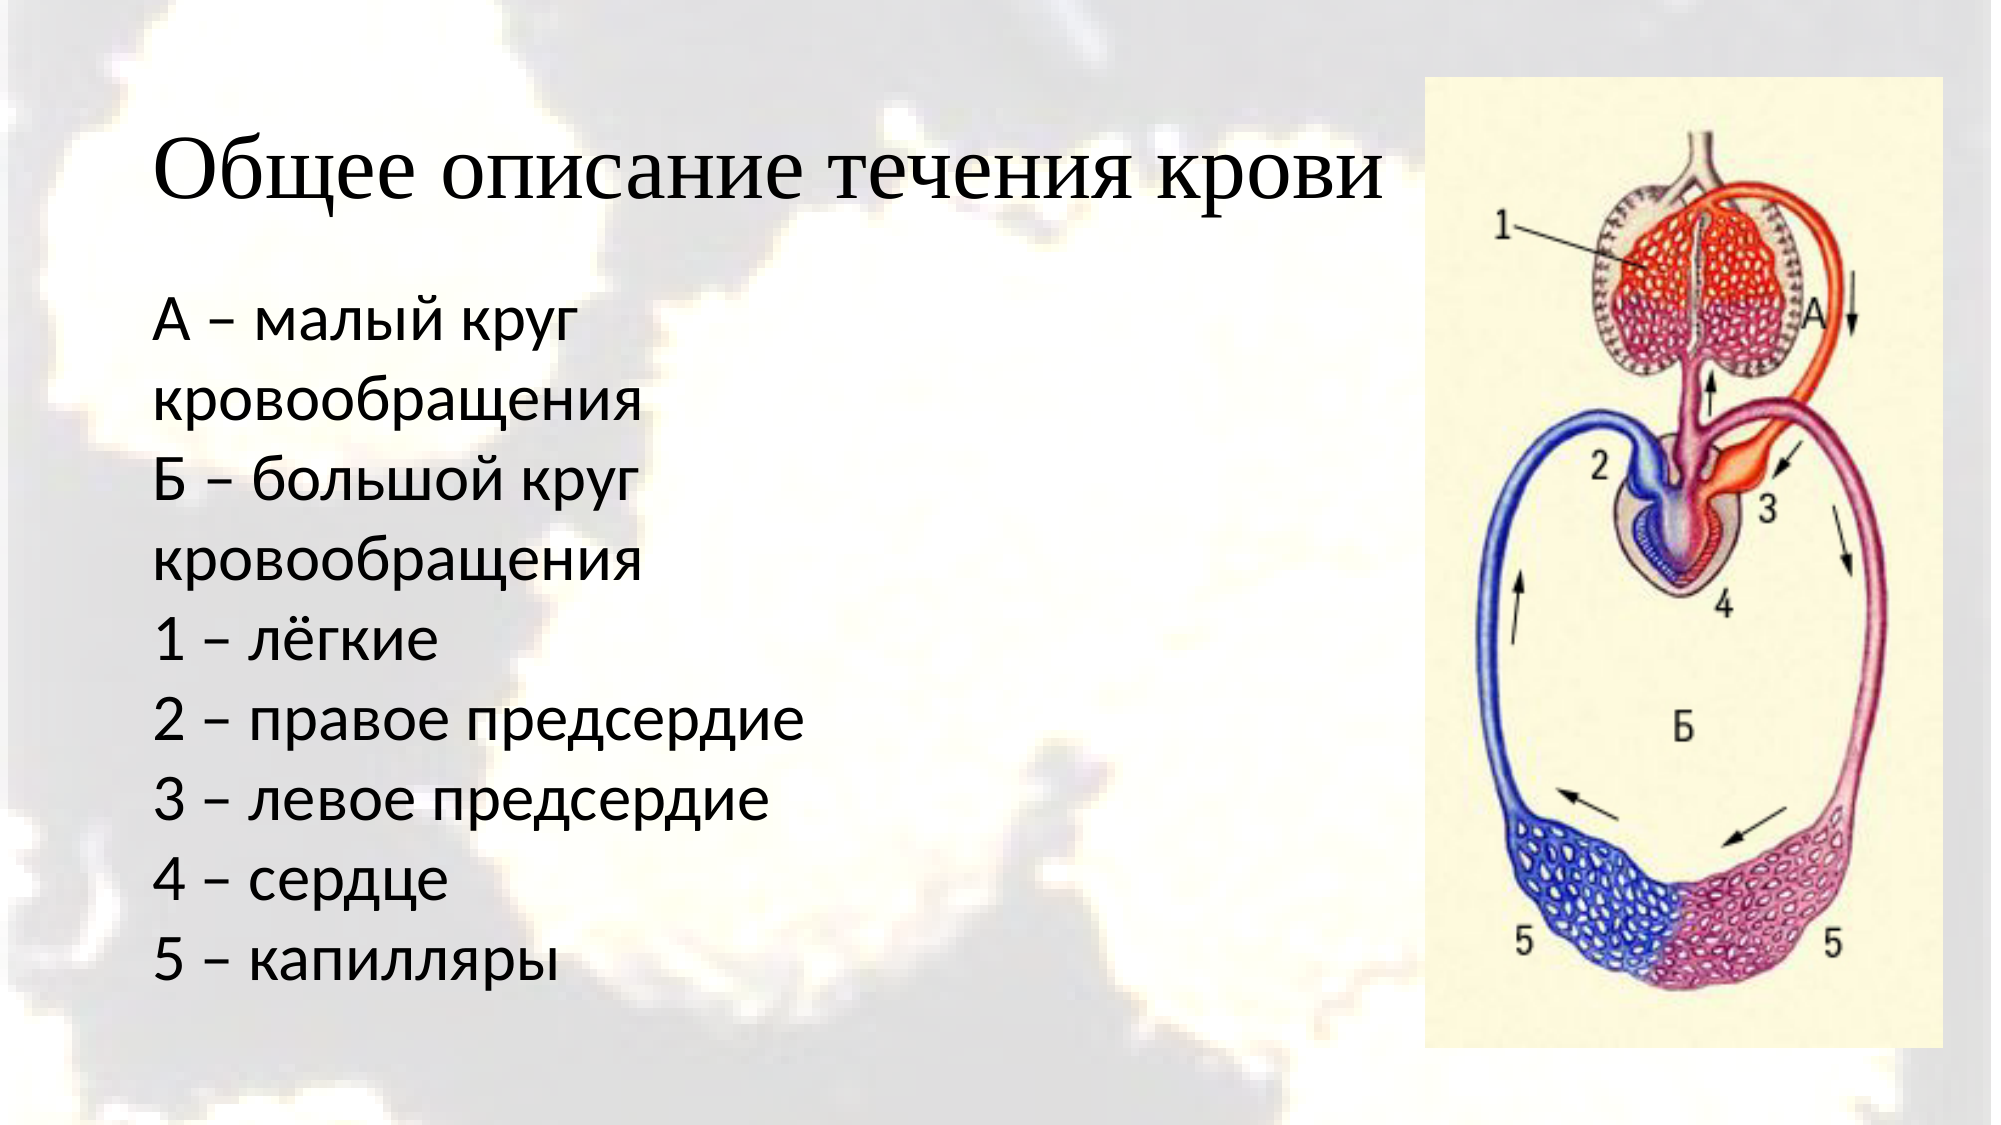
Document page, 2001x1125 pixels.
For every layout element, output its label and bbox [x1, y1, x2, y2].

list [1425, 77, 1943, 1048]
picture [0, 0, 2000, 1125]
